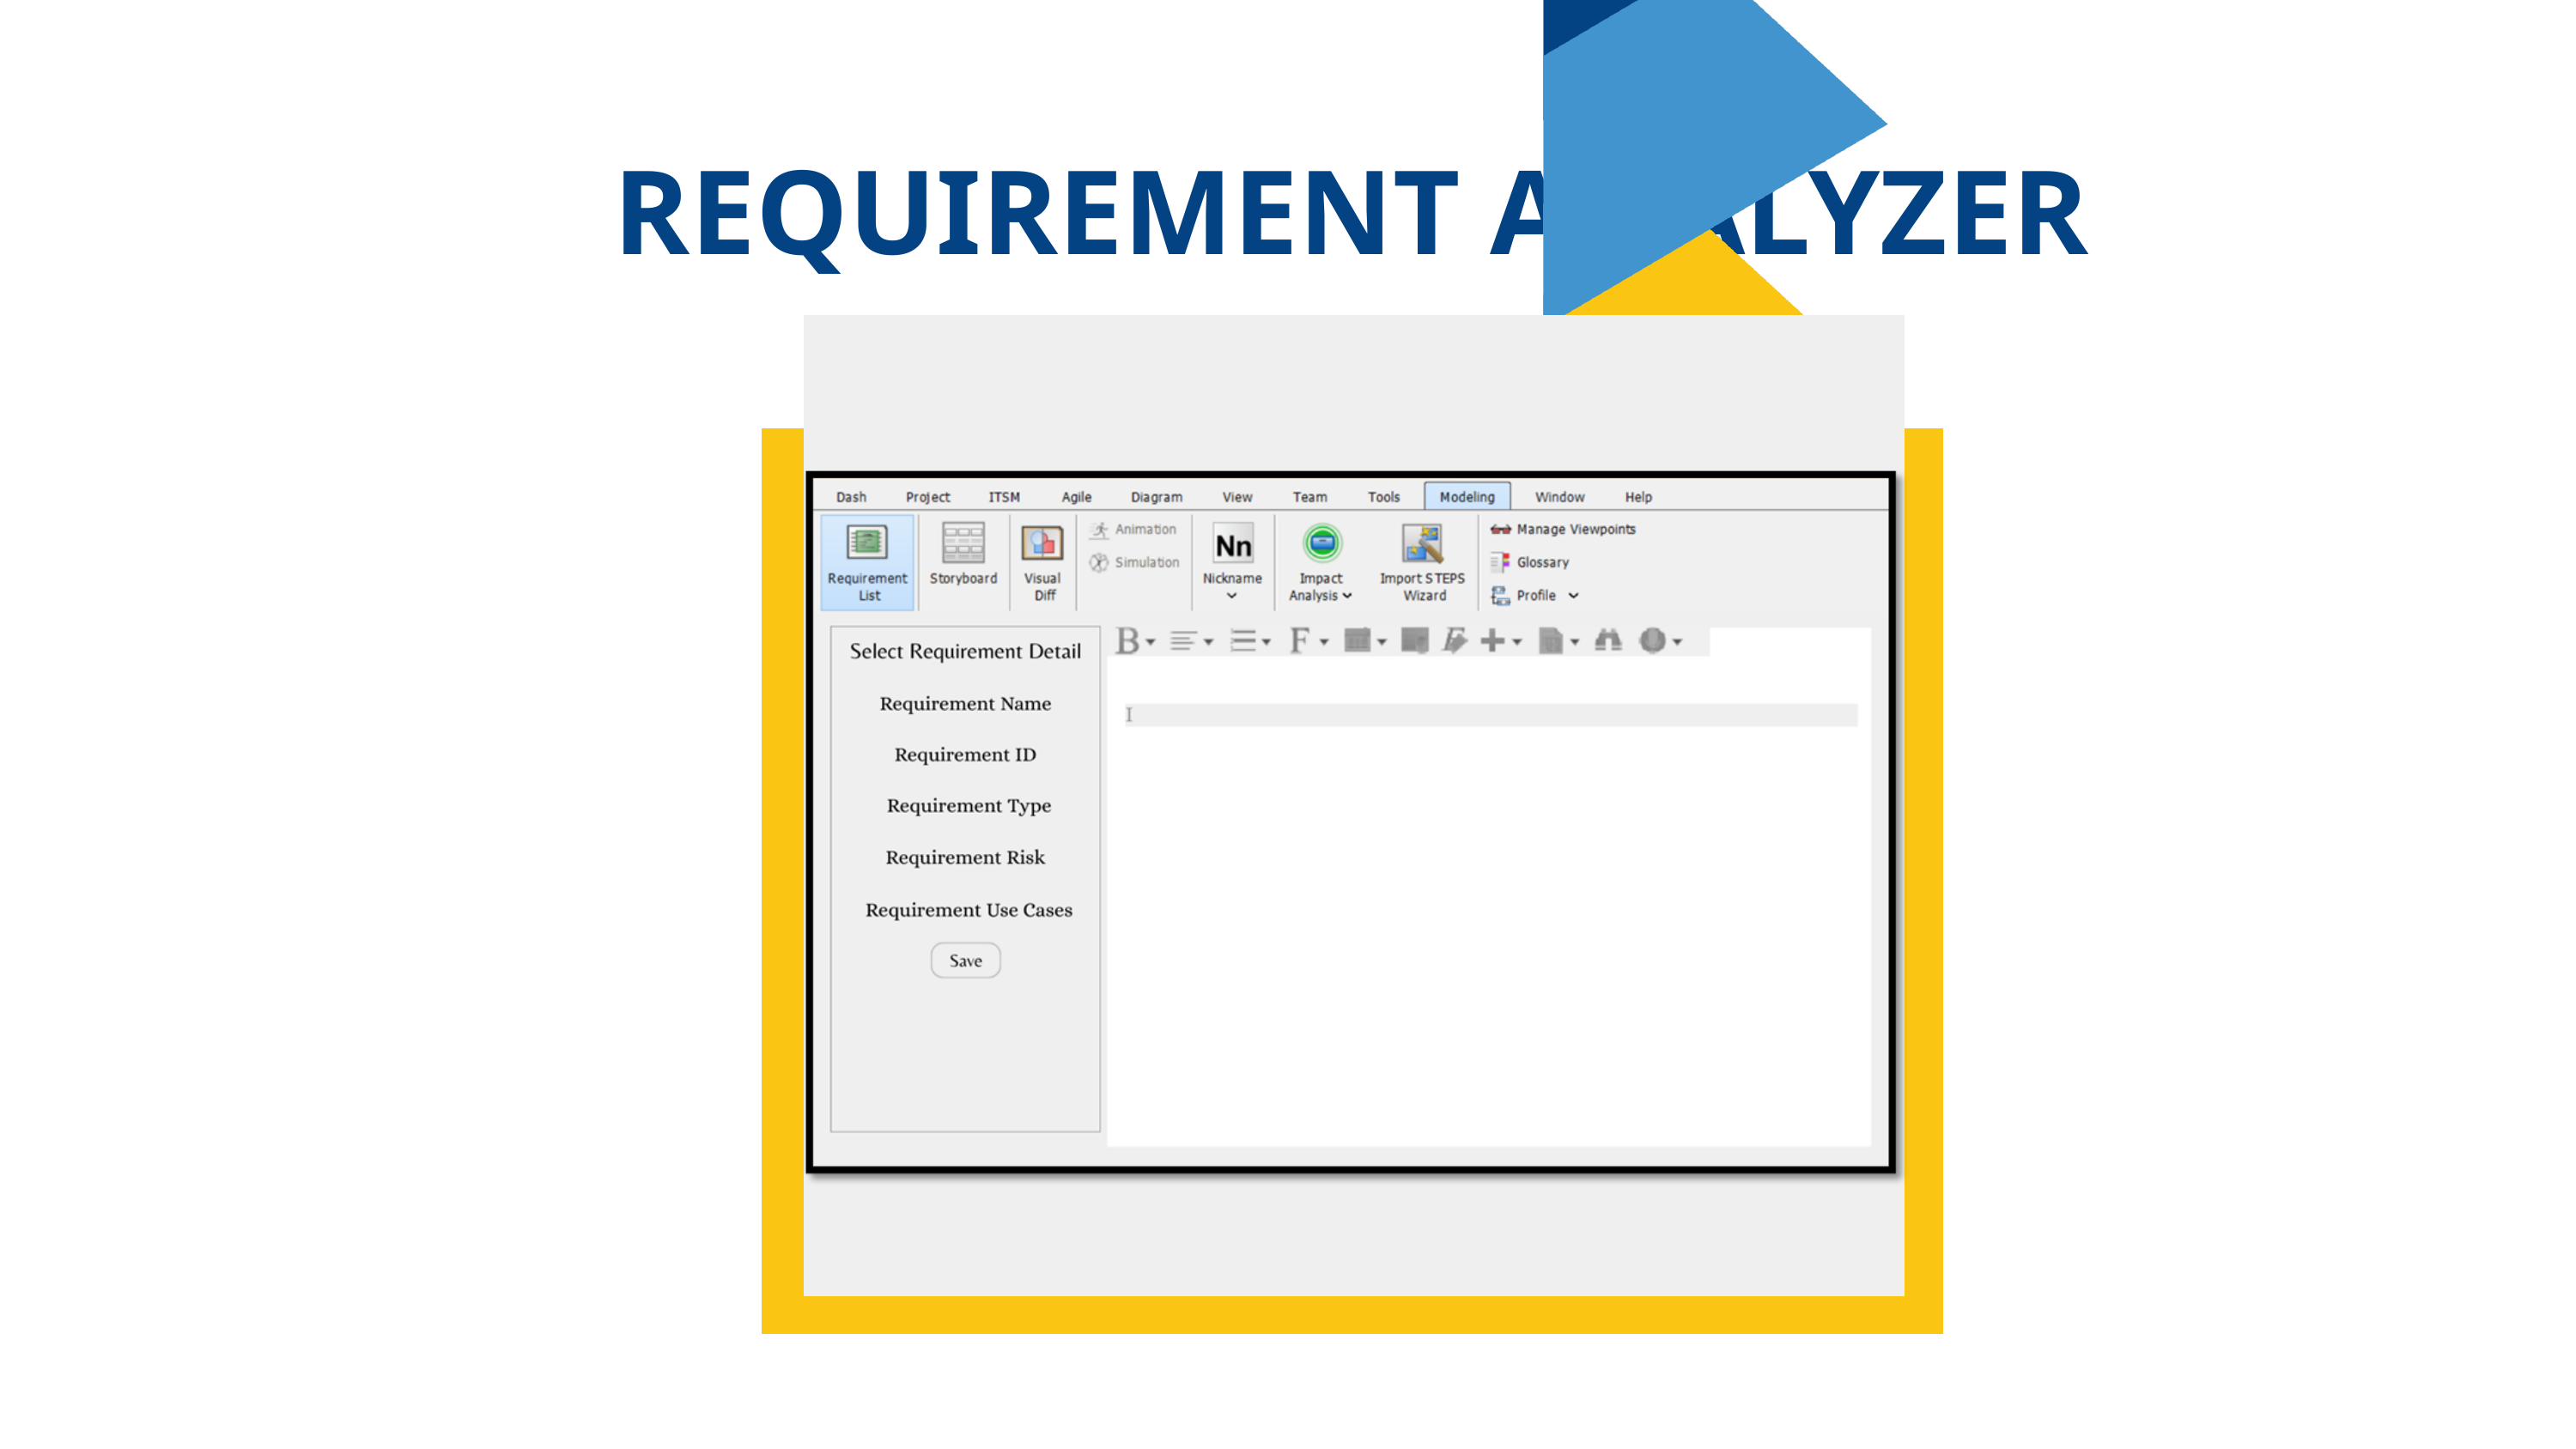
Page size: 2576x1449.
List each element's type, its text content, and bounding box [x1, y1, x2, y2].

text_box [1543, 0, 2576, 527]
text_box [761, 314, 1944, 1335]
text_box REQUIREMENT ANALYZER [273, 149, 1543, 278]
